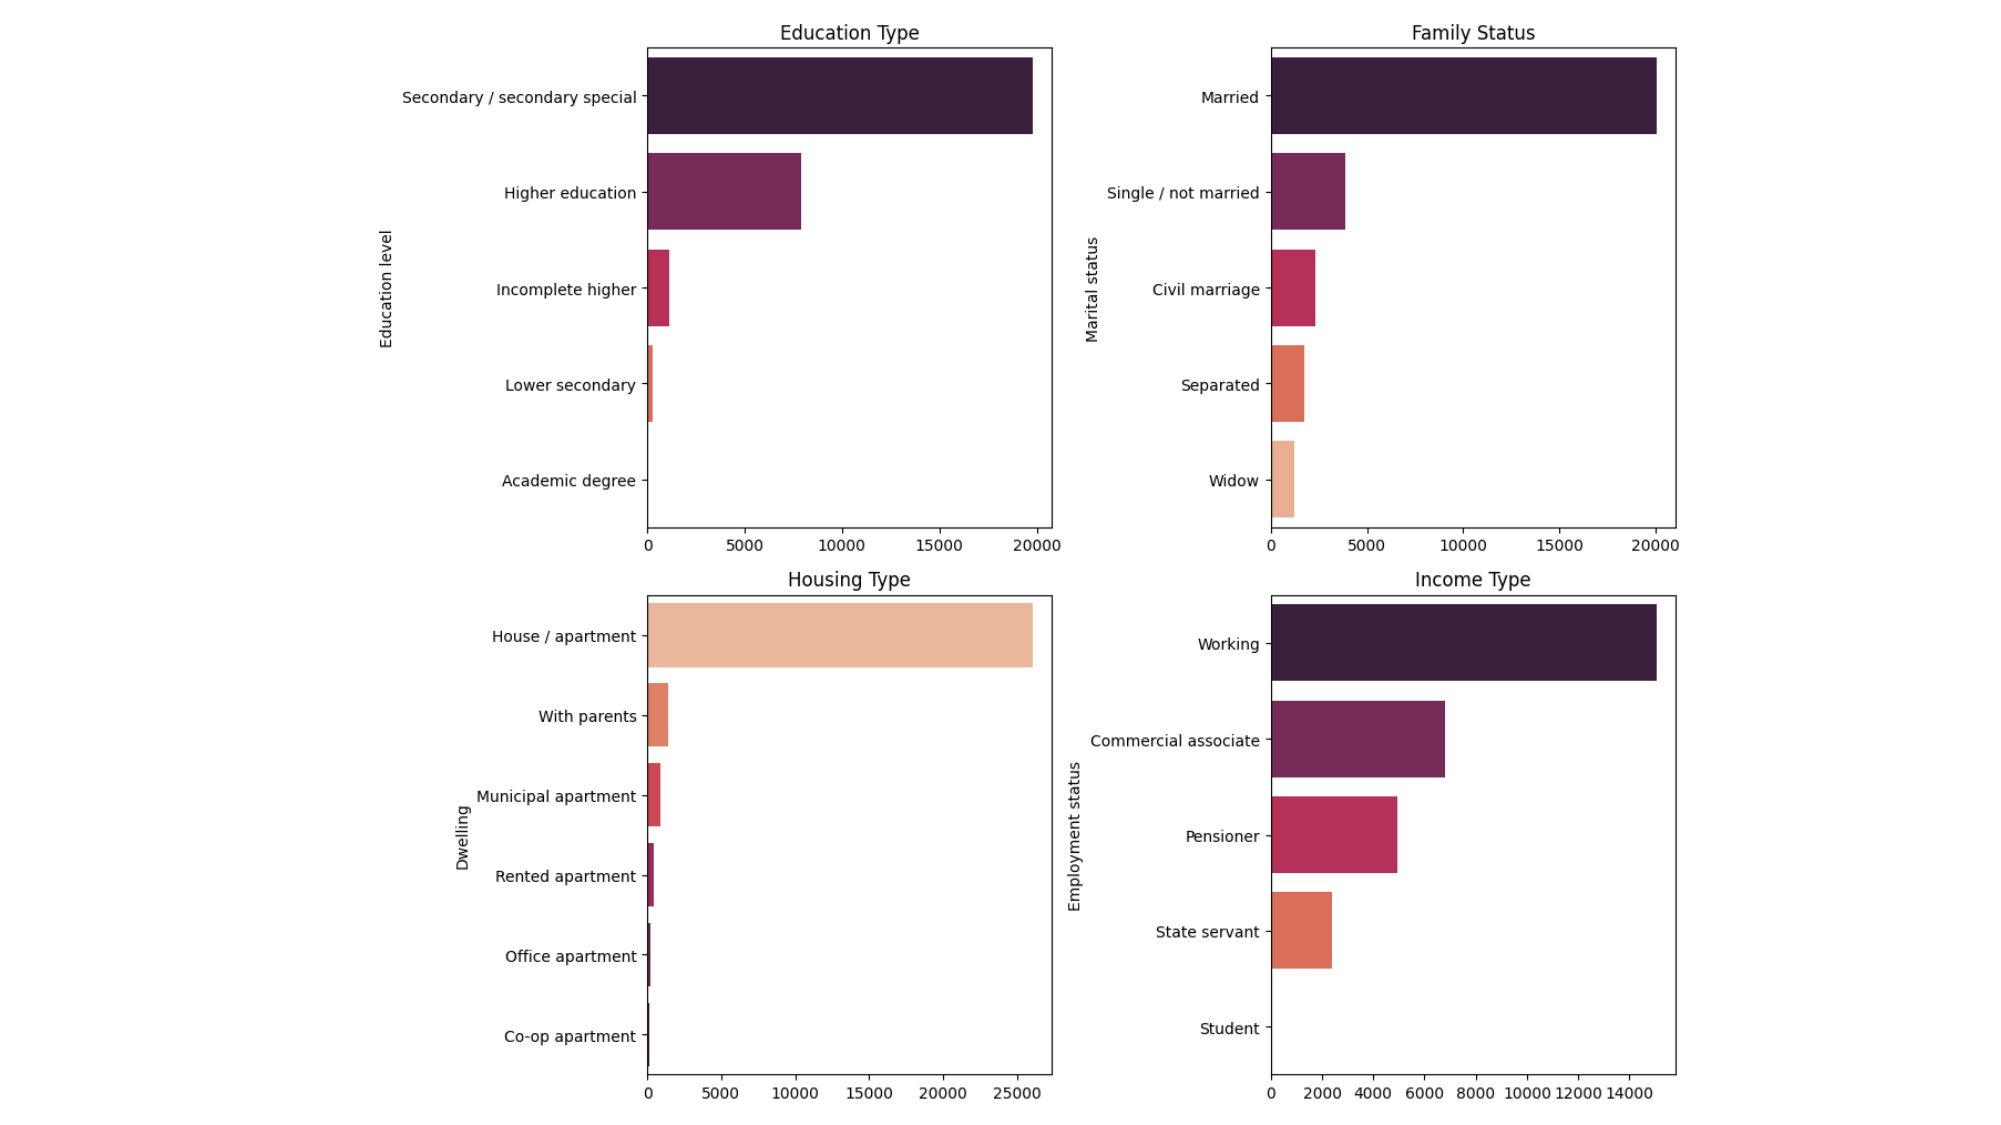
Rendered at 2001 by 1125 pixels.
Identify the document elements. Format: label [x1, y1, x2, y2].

list [368, 12, 1691, 1112]
